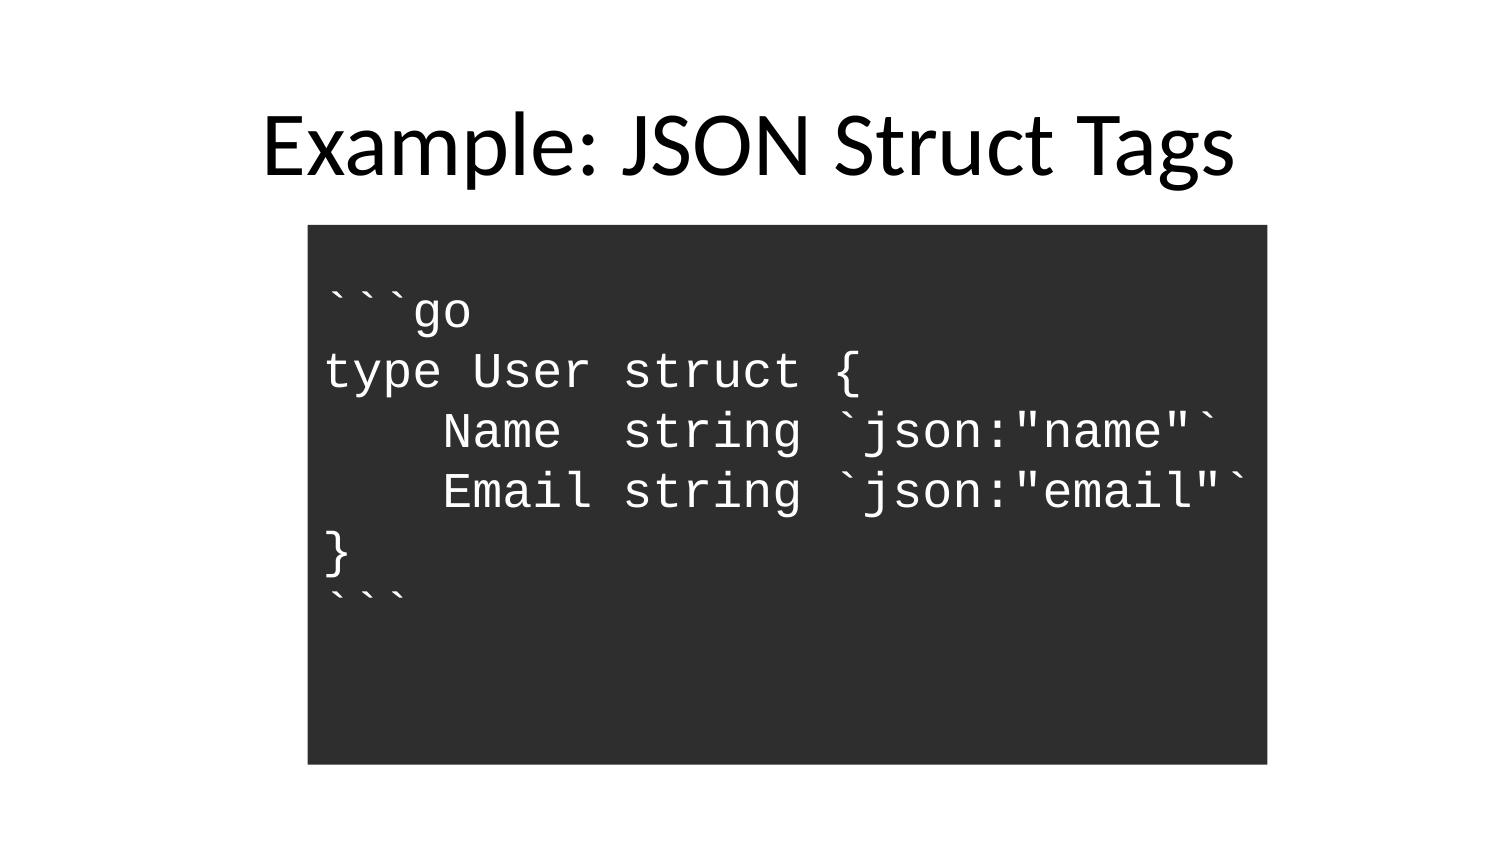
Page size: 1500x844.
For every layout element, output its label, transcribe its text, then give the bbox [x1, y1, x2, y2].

text_box ```go type User struct { Name string `json:"name"` Email string `json:"email"` } ``` [307, 224, 1268, 765]
title Example: JSON Struct Tags [75, 45, 1425, 233]
